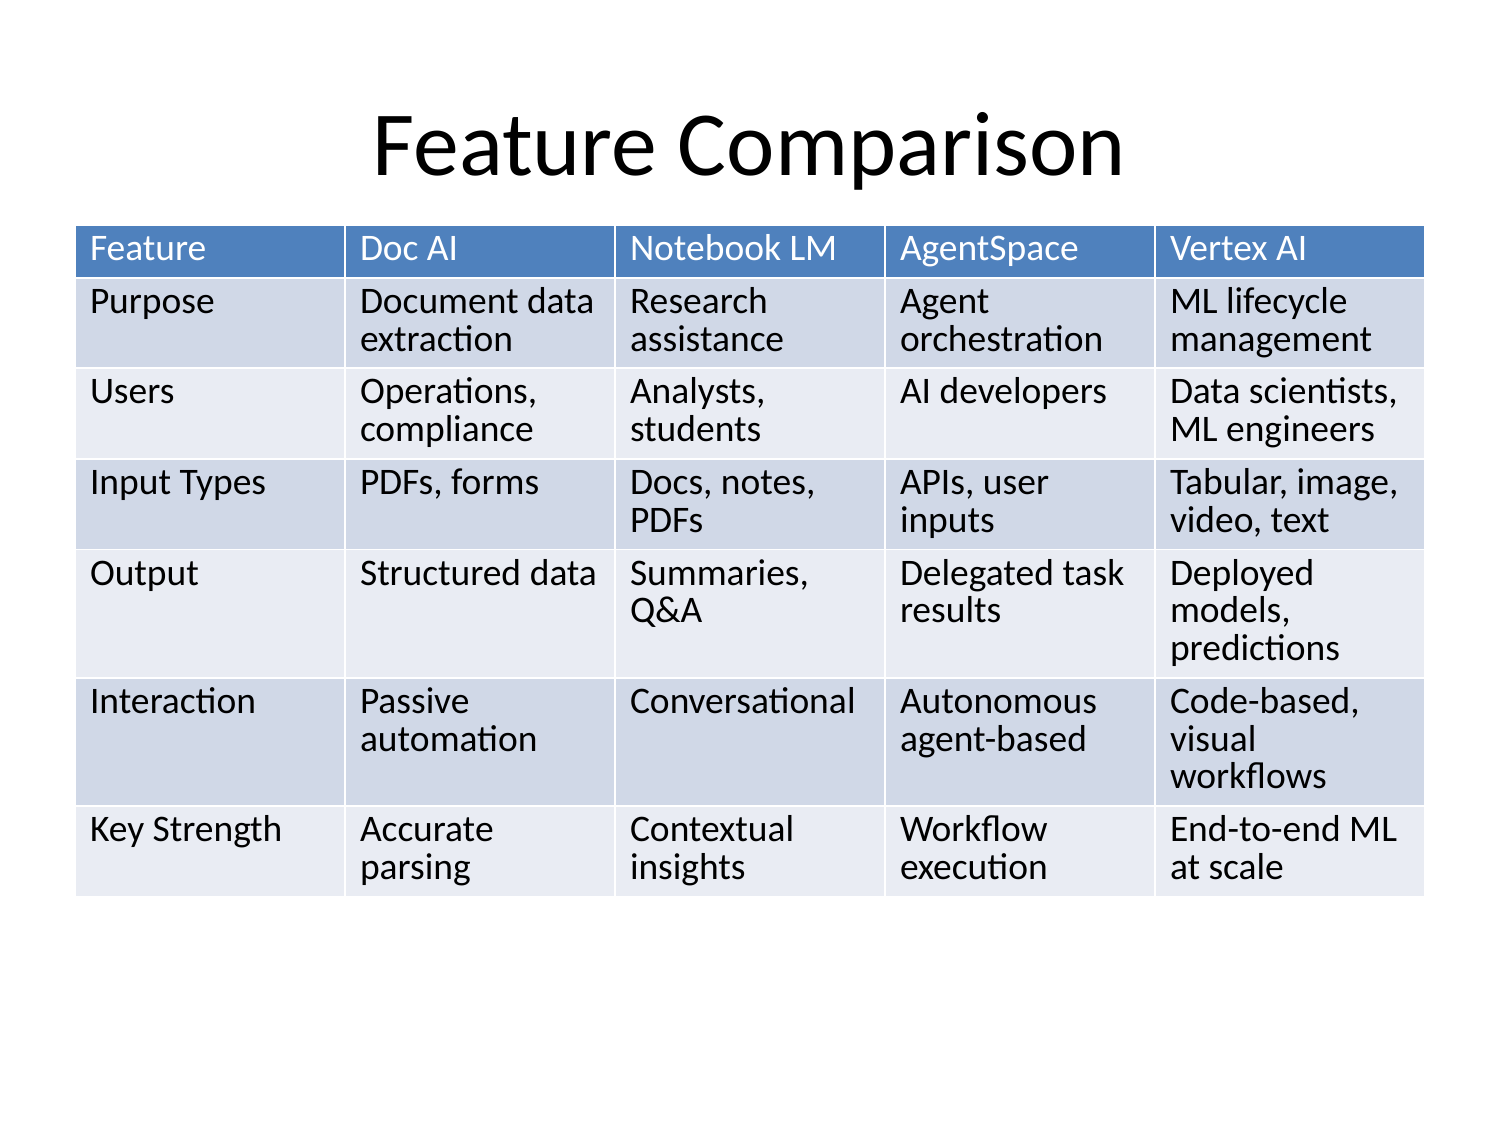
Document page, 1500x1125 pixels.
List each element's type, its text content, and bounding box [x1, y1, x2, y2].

table_header AgentSpace [886, 226, 1154, 277]
table_cell Passive automation [346, 679, 614, 805]
table_cell End-to-end ML at scale [1156, 807, 1424, 896]
table_cell Workflow execution [886, 807, 1154, 896]
table_header Doc AI [346, 226, 614, 277]
table_cell Agent orchestration [886, 279, 1154, 367]
table_cell Users [76, 369, 344, 458]
table_cell AI developers [886, 369, 1154, 458]
title Feature Comparison [75, 45, 1425, 224]
table_header Vertex AI [1156, 226, 1424, 277]
table_cell PDFs, forms [346, 460, 614, 549]
table_header Feature [76, 226, 344, 277]
table_cell Research assistance [616, 279, 884, 367]
table_cell APIs, user inputs [886, 460, 1154, 549]
table_cell Input Types [76, 460, 344, 549]
table_cell Summaries, Q&A [616, 550, 884, 677]
table_cell Data scientists, ML engineers [1156, 369, 1424, 458]
table_cell Interaction [76, 679, 344, 805]
table_cell Autonomous agent-based [886, 679, 1154, 805]
table_cell Key Strength [76, 807, 344, 896]
table_cell Conversational [616, 679, 884, 805]
table_cell Deployed models, predictions [1156, 550, 1424, 677]
table_cell ML lifecycle management [1156, 279, 1424, 367]
table_cell Docs, notes, PDFs [616, 460, 884, 549]
table_cell Delegated task results [886, 550, 1154, 677]
table_header Notebook LM [616, 226, 884, 277]
table_cell Tabular, image, video, text [1156, 460, 1424, 549]
table_cell Document data extraction [346, 279, 614, 367]
table_cell Accurate parsing [346, 807, 614, 896]
table_cell Operations, compliance [346, 369, 614, 458]
table_cell Analysts, students [616, 369, 884, 458]
table_cell Structured data [346, 550, 614, 677]
table_cell Output [76, 550, 344, 677]
table_cell Purpose [76, 279, 344, 367]
table_cell Code-based, visual workflows [1156, 679, 1424, 805]
table_cell Contextual insights [616, 807, 884, 896]
